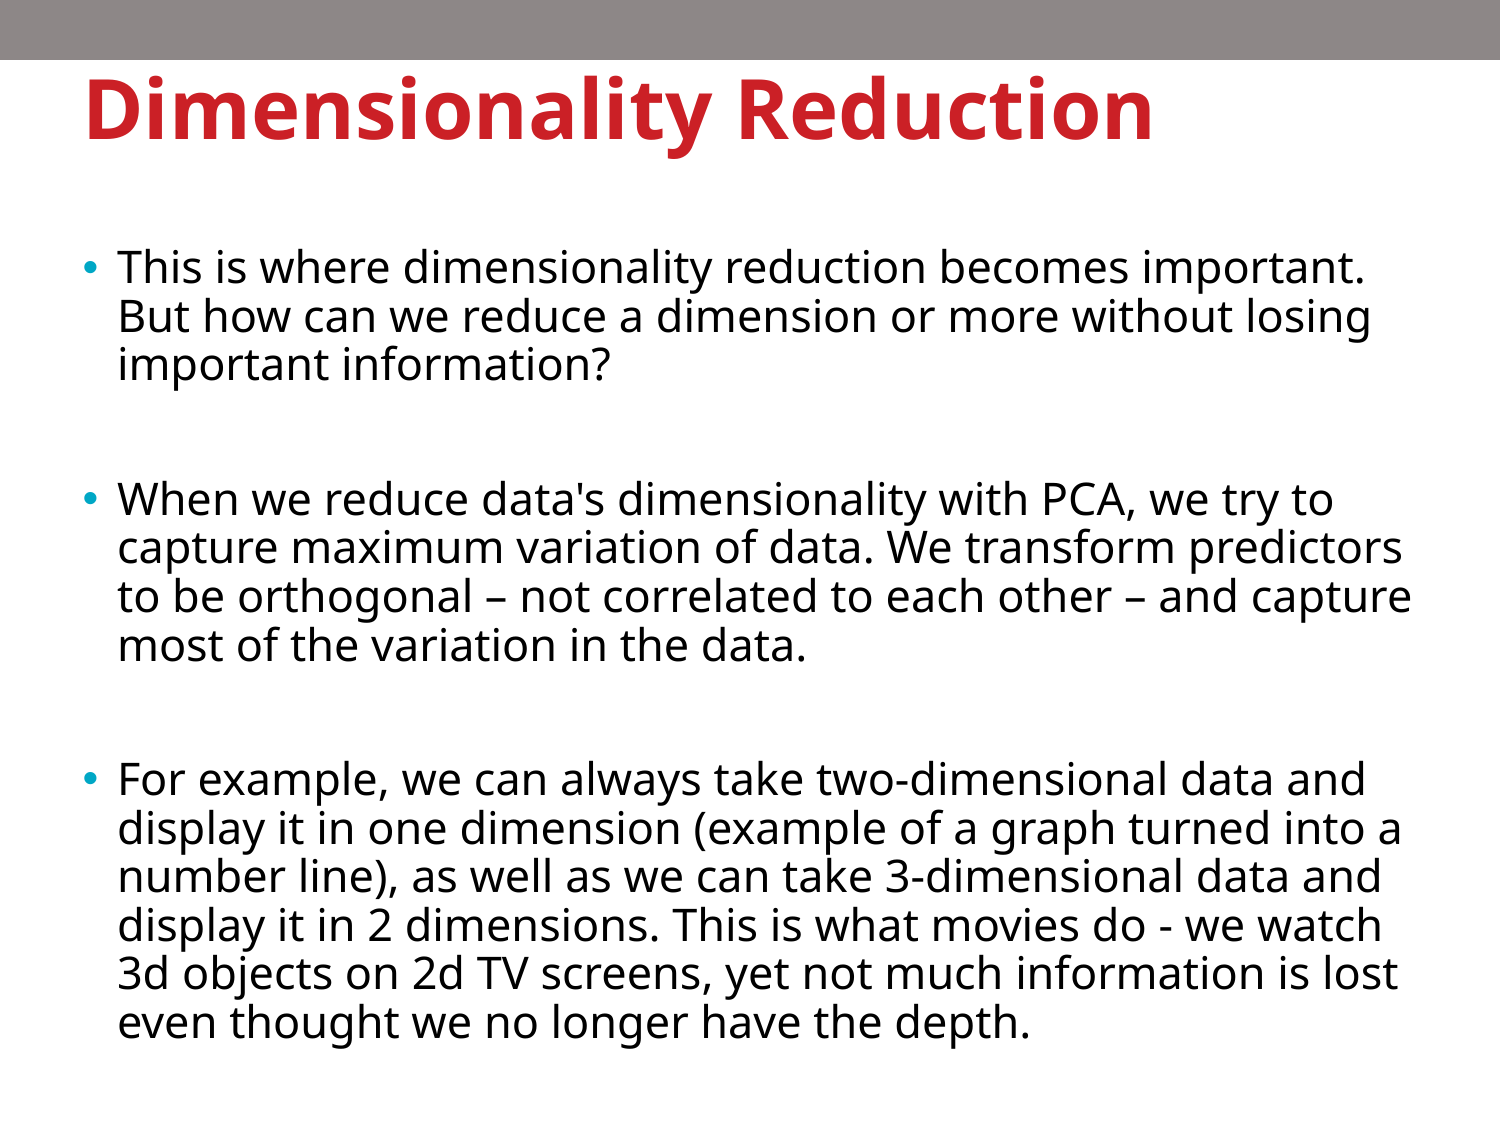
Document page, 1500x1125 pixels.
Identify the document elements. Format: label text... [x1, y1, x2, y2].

list This is where dimensionality reduction becomes important. But how can we reduce a dimension or more without losing important information? When we reduce data's dimensionality with PCA, we try to capture maximum variation of data. We transform predictors to be orthogonal – not correlated to each other – and capture most of the variation in the data. For example, we can always take two-dimensional data and display it in one dimension (example of a graph turned into a number line), as well as we can take 3-dimensional data and display it in 2 dimensions. This is what movies do - we watch 3d objects on 2d TV screens, yet not much information is lost even thought we no longer have the depth. [75, 237, 1425, 1106]
title Dimensionality Reduction [75, 59, 1425, 167]
